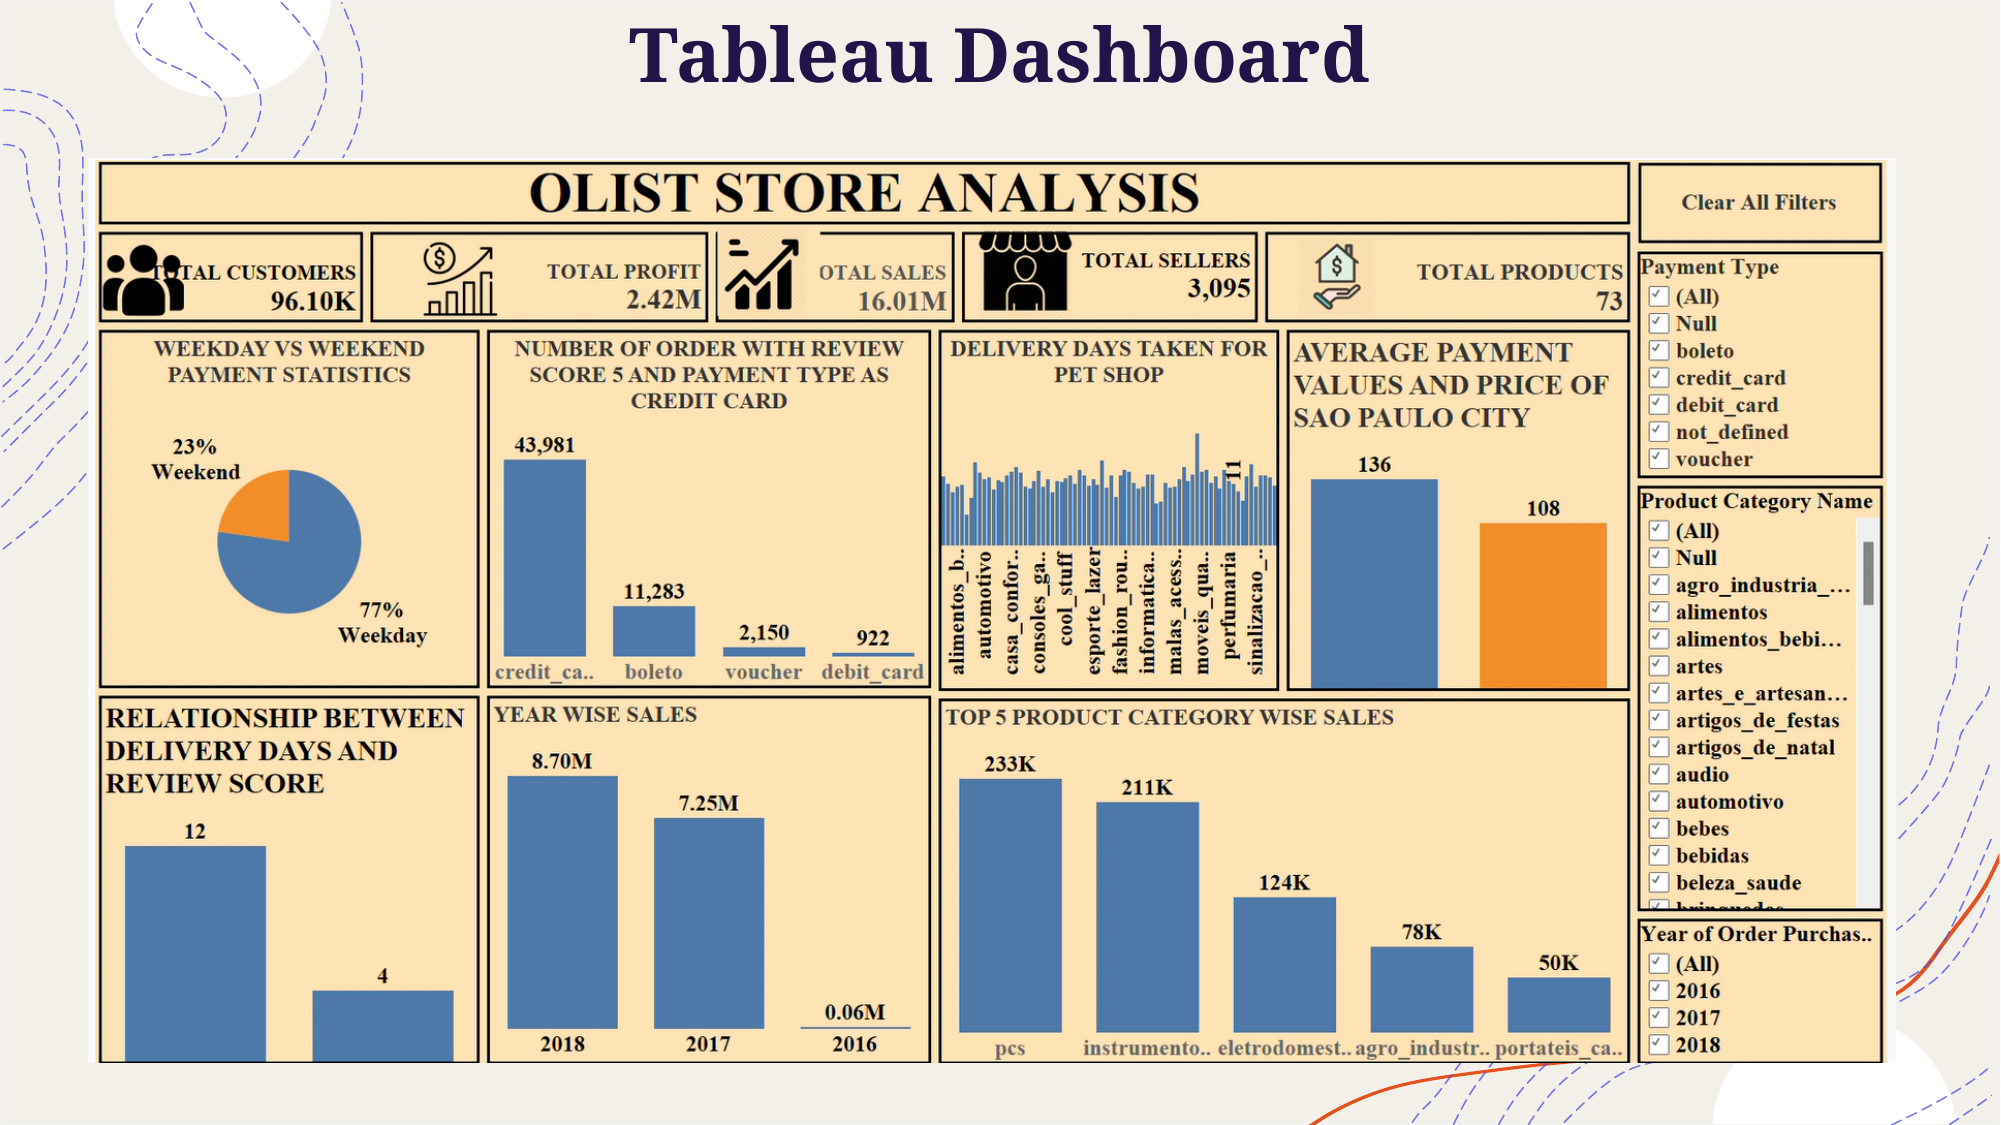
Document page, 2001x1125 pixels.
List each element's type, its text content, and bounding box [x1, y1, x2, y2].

picture [88, 158, 1896, 1063]
text_box Tableau Dashboard [0, 0, 2000, 105]
